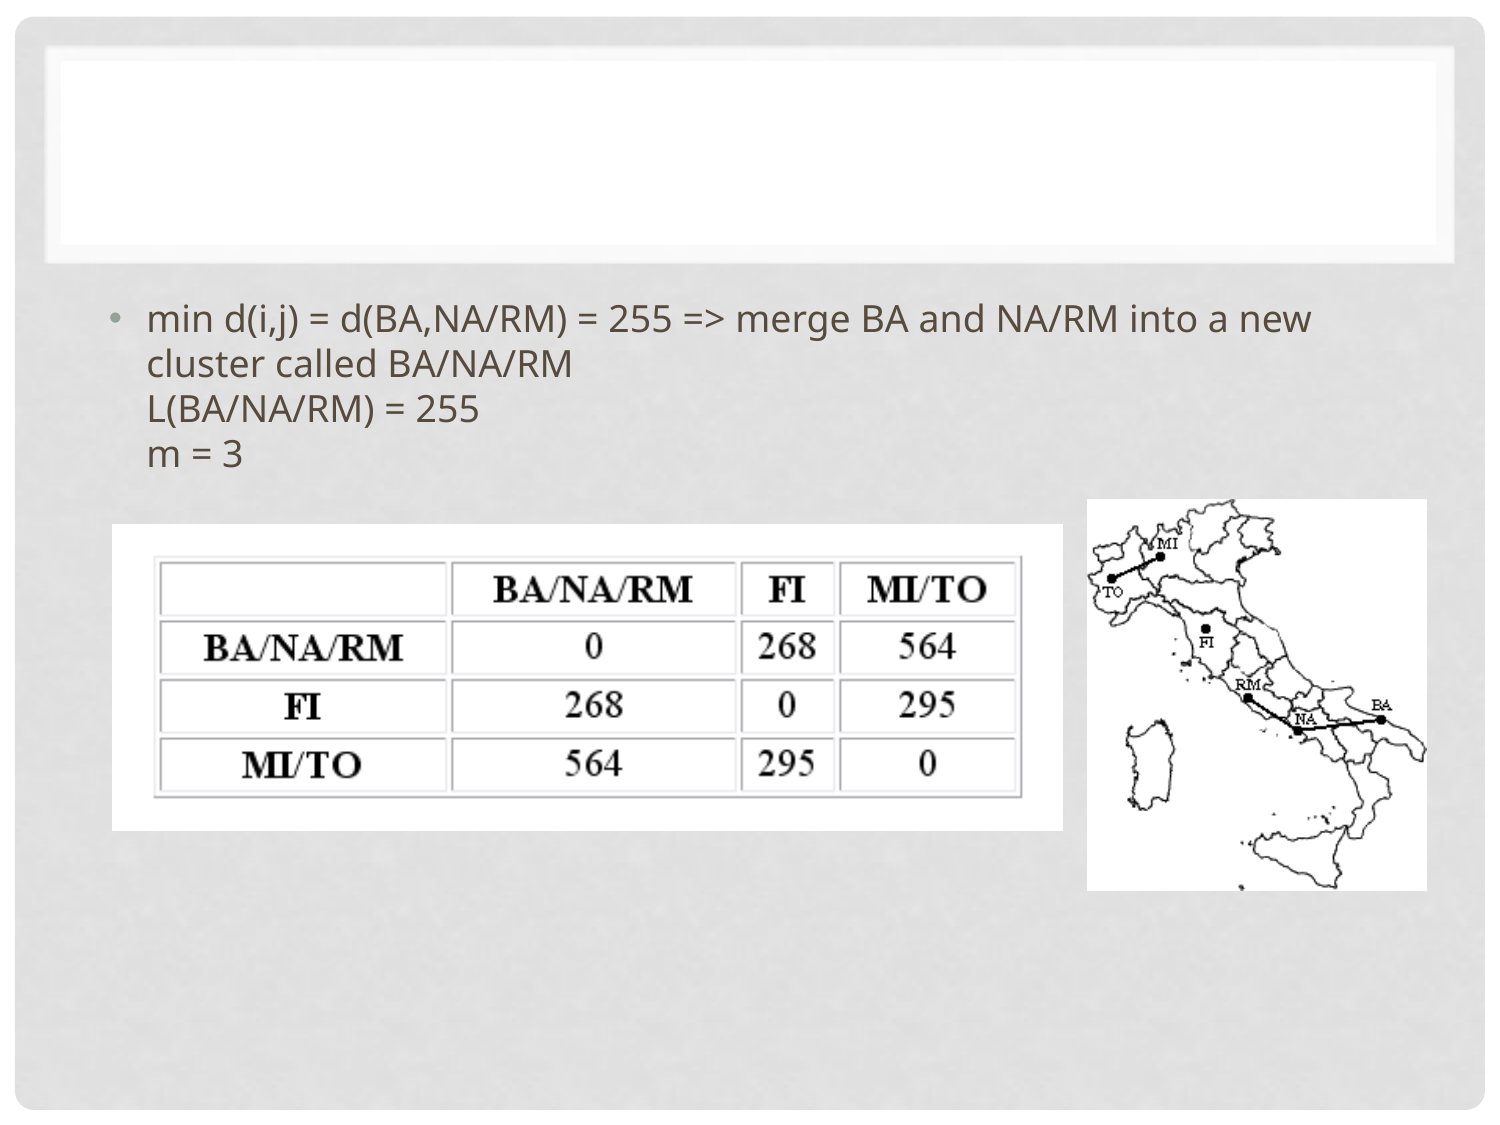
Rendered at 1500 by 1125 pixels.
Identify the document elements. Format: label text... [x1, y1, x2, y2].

picture [1087, 499, 1427, 891]
list min d(i,j) = d(BA,NA/RM) = 255 => merge BA and NA/RM into a new cluster called BA/NA/RM L(BA/NA/RM) = 255 m = 3 [75, 287, 1425, 1005]
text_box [112, 524, 1063, 831]
